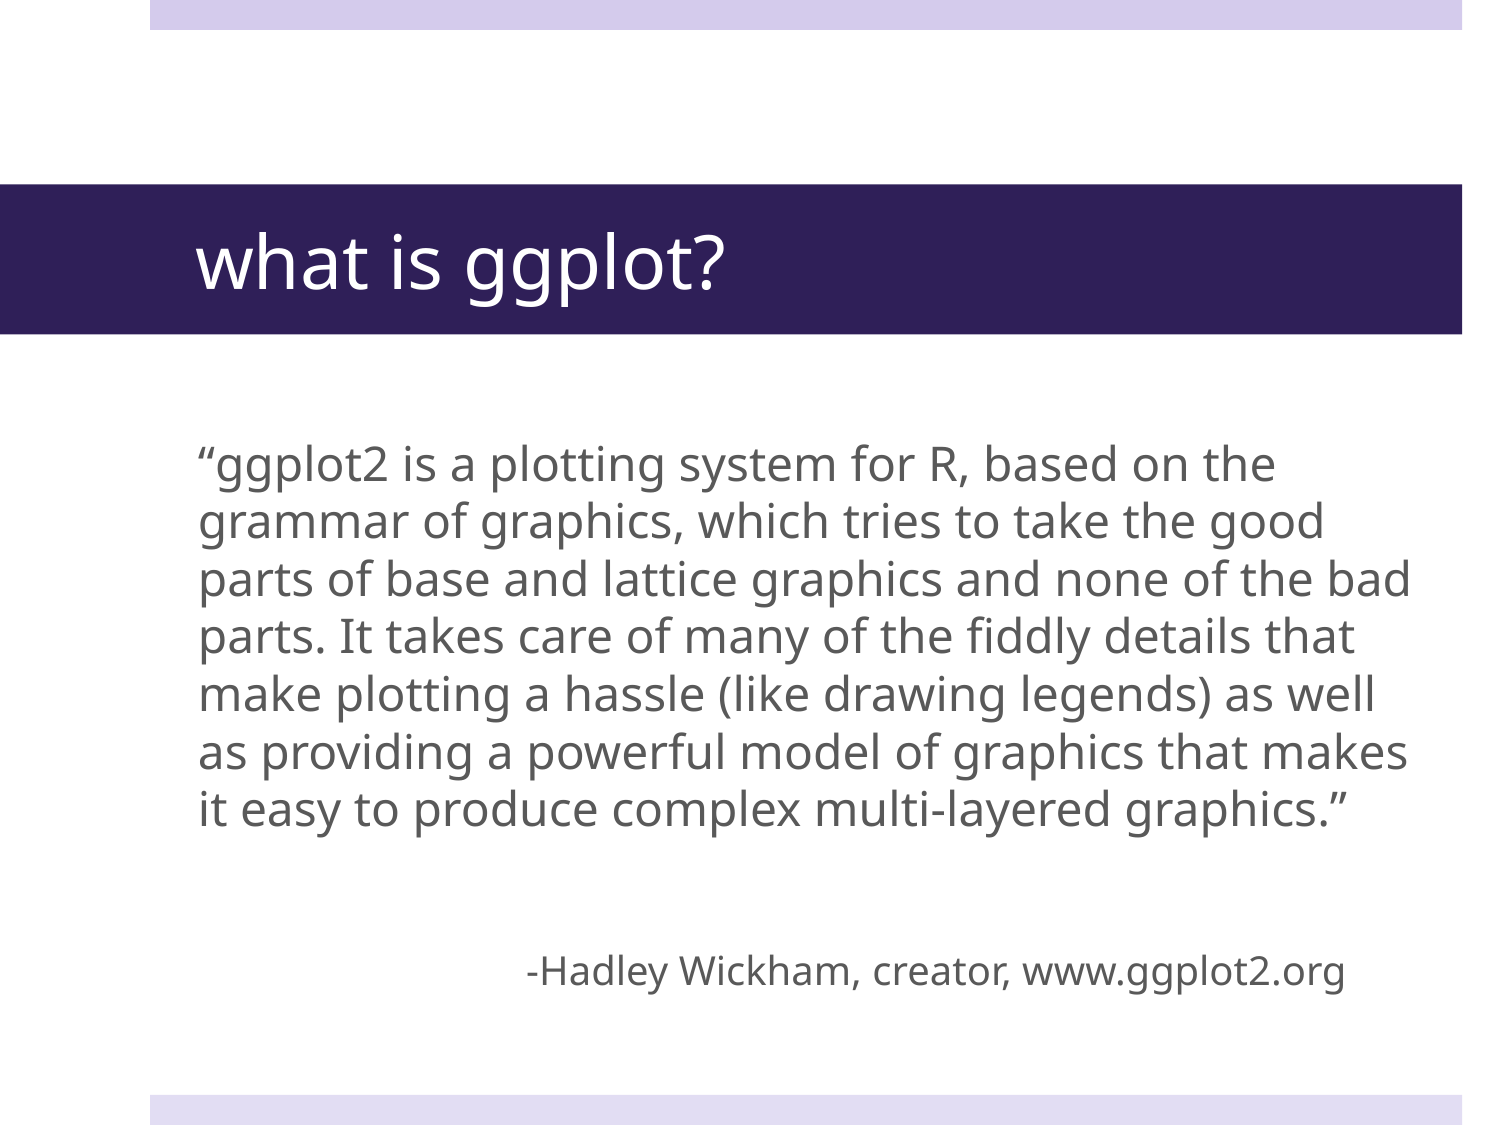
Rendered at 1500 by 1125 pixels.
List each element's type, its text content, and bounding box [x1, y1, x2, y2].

list “ggplot2 is a plotting system for R, based on the grammar of graphics, which tries to take the good parts of base and lattice graphics and none of the bad parts. It takes care of many of the fiddly details that make plotting a hassle (like drawing legends) as well as providing a powerful model of graphics that makes it easy to produce complex multi-layered graphics.” -Hadley Wickham, creator, www.ggplot2.org [182, 425, 1432, 1061]
title what is ggplot? [0, 184, 1463, 335]
